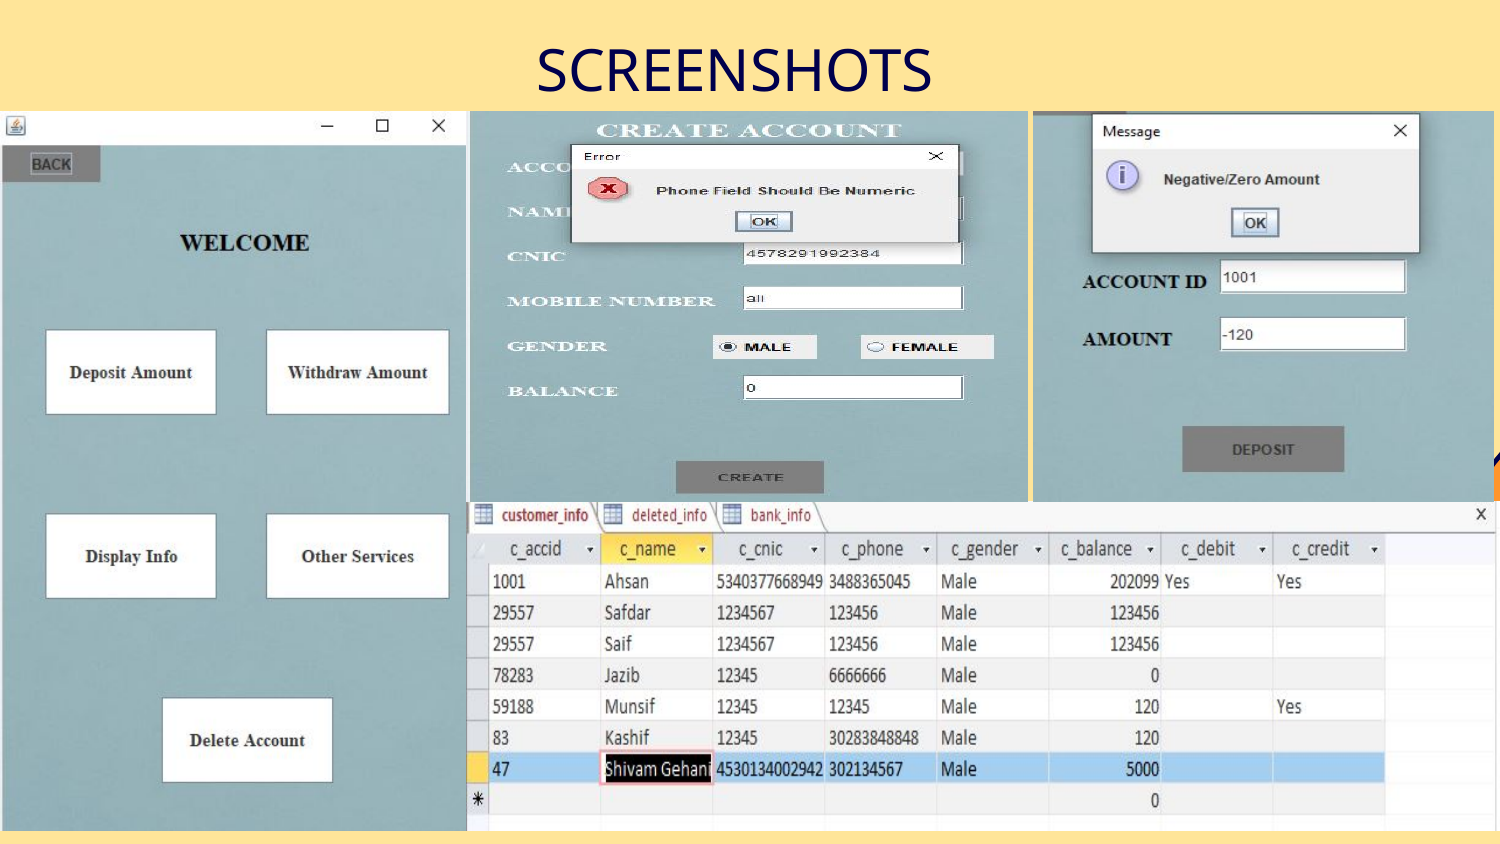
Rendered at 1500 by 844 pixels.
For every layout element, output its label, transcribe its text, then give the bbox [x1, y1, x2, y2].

picture [0, 111, 1500, 832]
title SCREENSHOTS [103, 17, 1367, 111]
